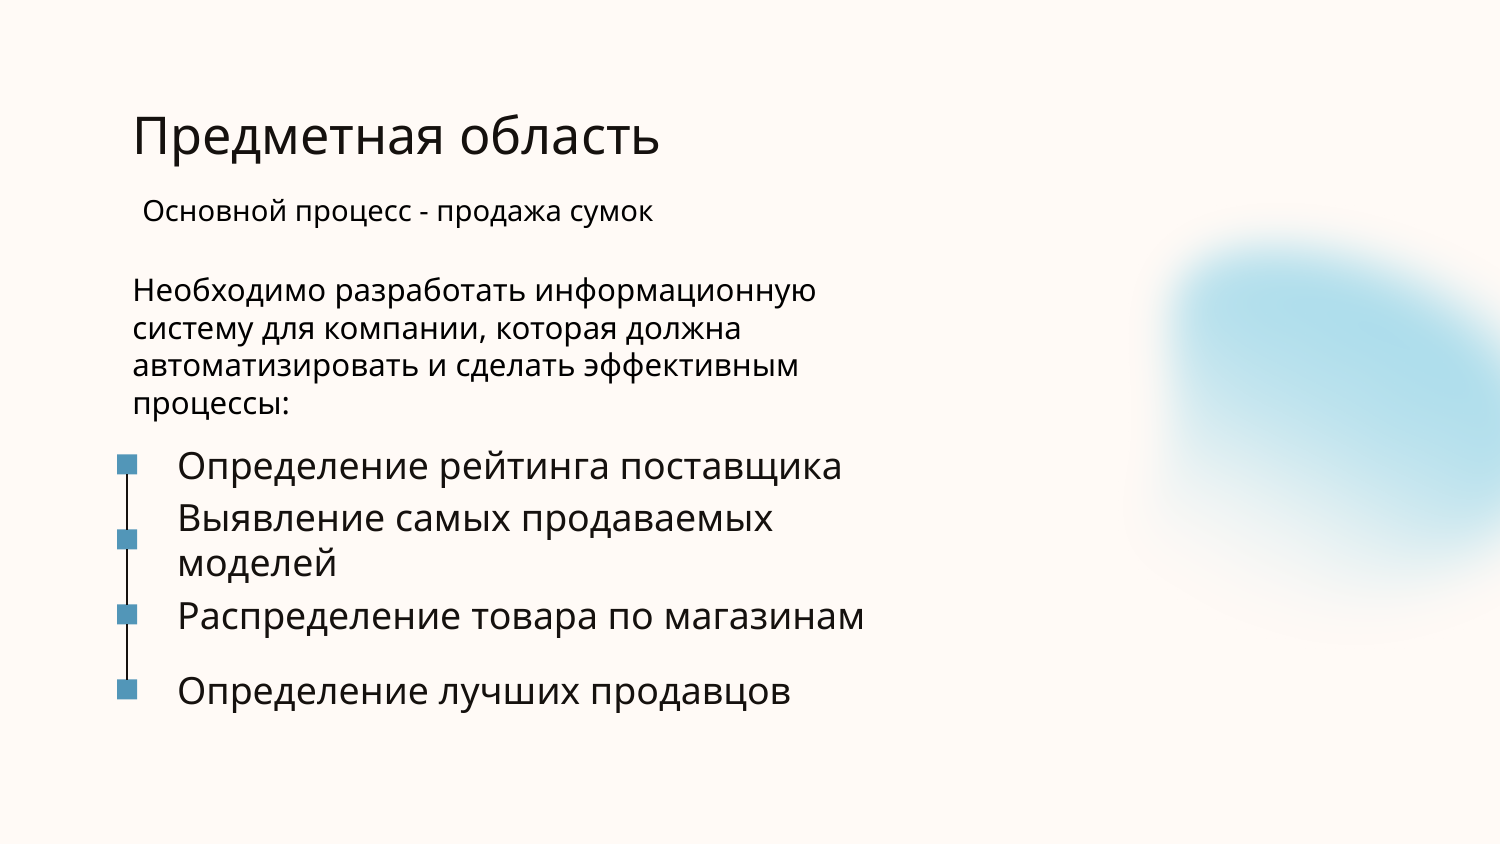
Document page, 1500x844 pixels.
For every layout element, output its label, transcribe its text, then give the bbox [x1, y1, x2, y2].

text_box Распределение товара по магазинам [162, 576, 933, 651]
title Предметная область [117, 87, 1383, 178]
picture [1000, 77, 1500, 767]
text_box Определение рейтинга поставщика [162, 473, 933, 501]
text_box [117, 604, 138, 625]
text_box Основной процесс - продажа сумок [127, 177, 712, 233]
text_box [117, 679, 138, 700]
text_box Выявление самых продаваемых моделей [162, 501, 933, 576]
text_box Определение лучших продавцов [162, 651, 933, 727]
text_box [117, 529, 138, 550]
text_box Необходимо разработать информационную систему для компании, которая должна автоматизировать и сделать эффективным процессы: [117, 255, 933, 473]
